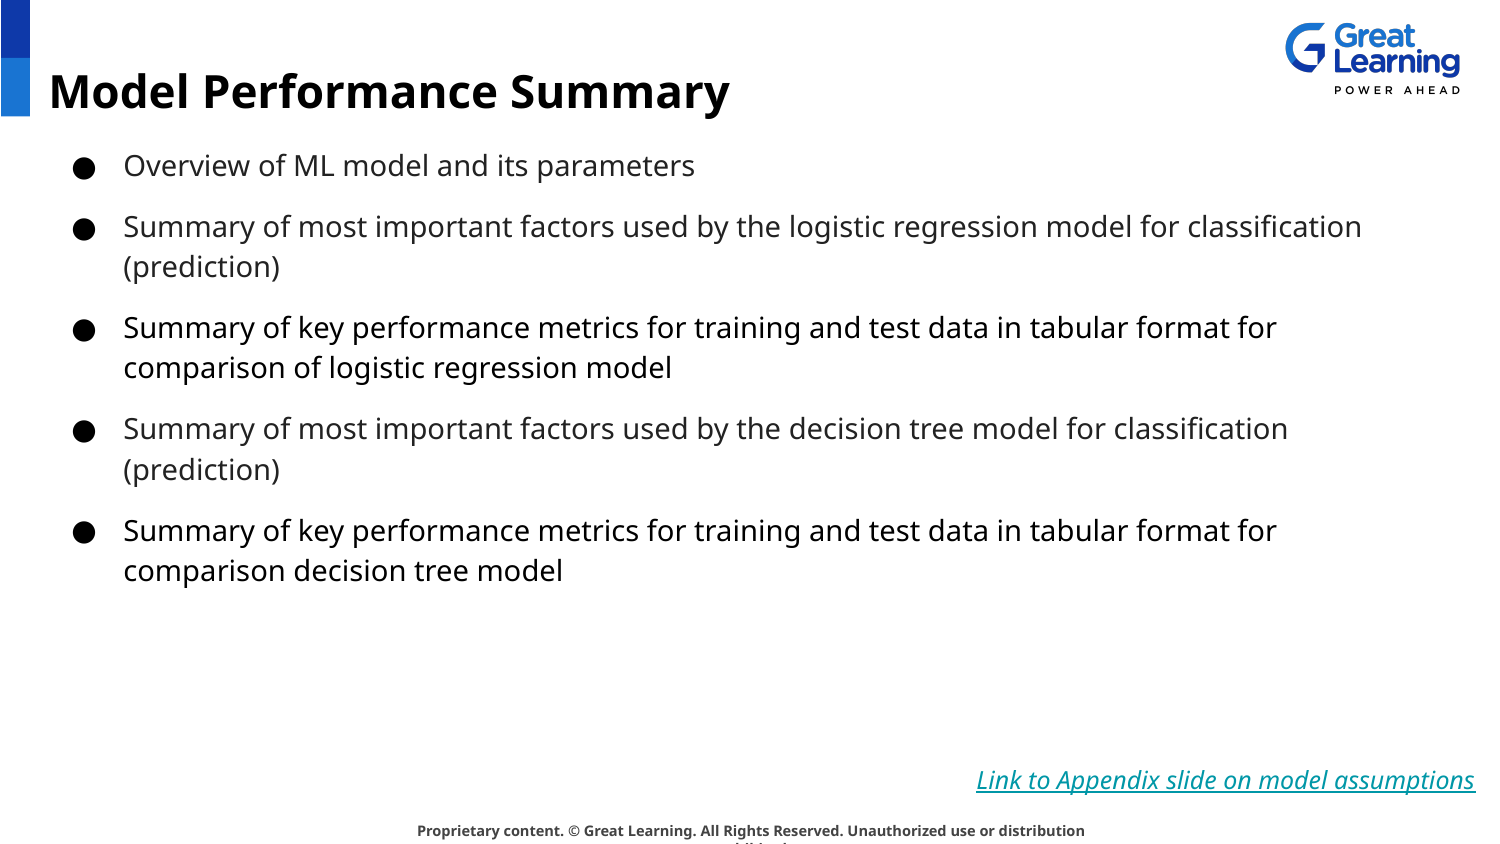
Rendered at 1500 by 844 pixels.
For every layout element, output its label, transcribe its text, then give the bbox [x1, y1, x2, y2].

title Model Performance Summary [33, 47, 1431, 127]
text_box Link to Appendix slide on model assumptions [668, 749, 1491, 814]
list Overview of ML model and its parameters Summary of most important factors used by the logistic regression model for classification (prediction) Summary of key performance metrics for training and test data in tabular format for comparison of logistic regression model Summary of most important factors used by the decision tree model for classification (prediction) Summary of key performance metrics for training and test data in tabular format for comparison decision tree model [33, 127, 1449, 736]
picture [1258, 11, 1487, 106]
